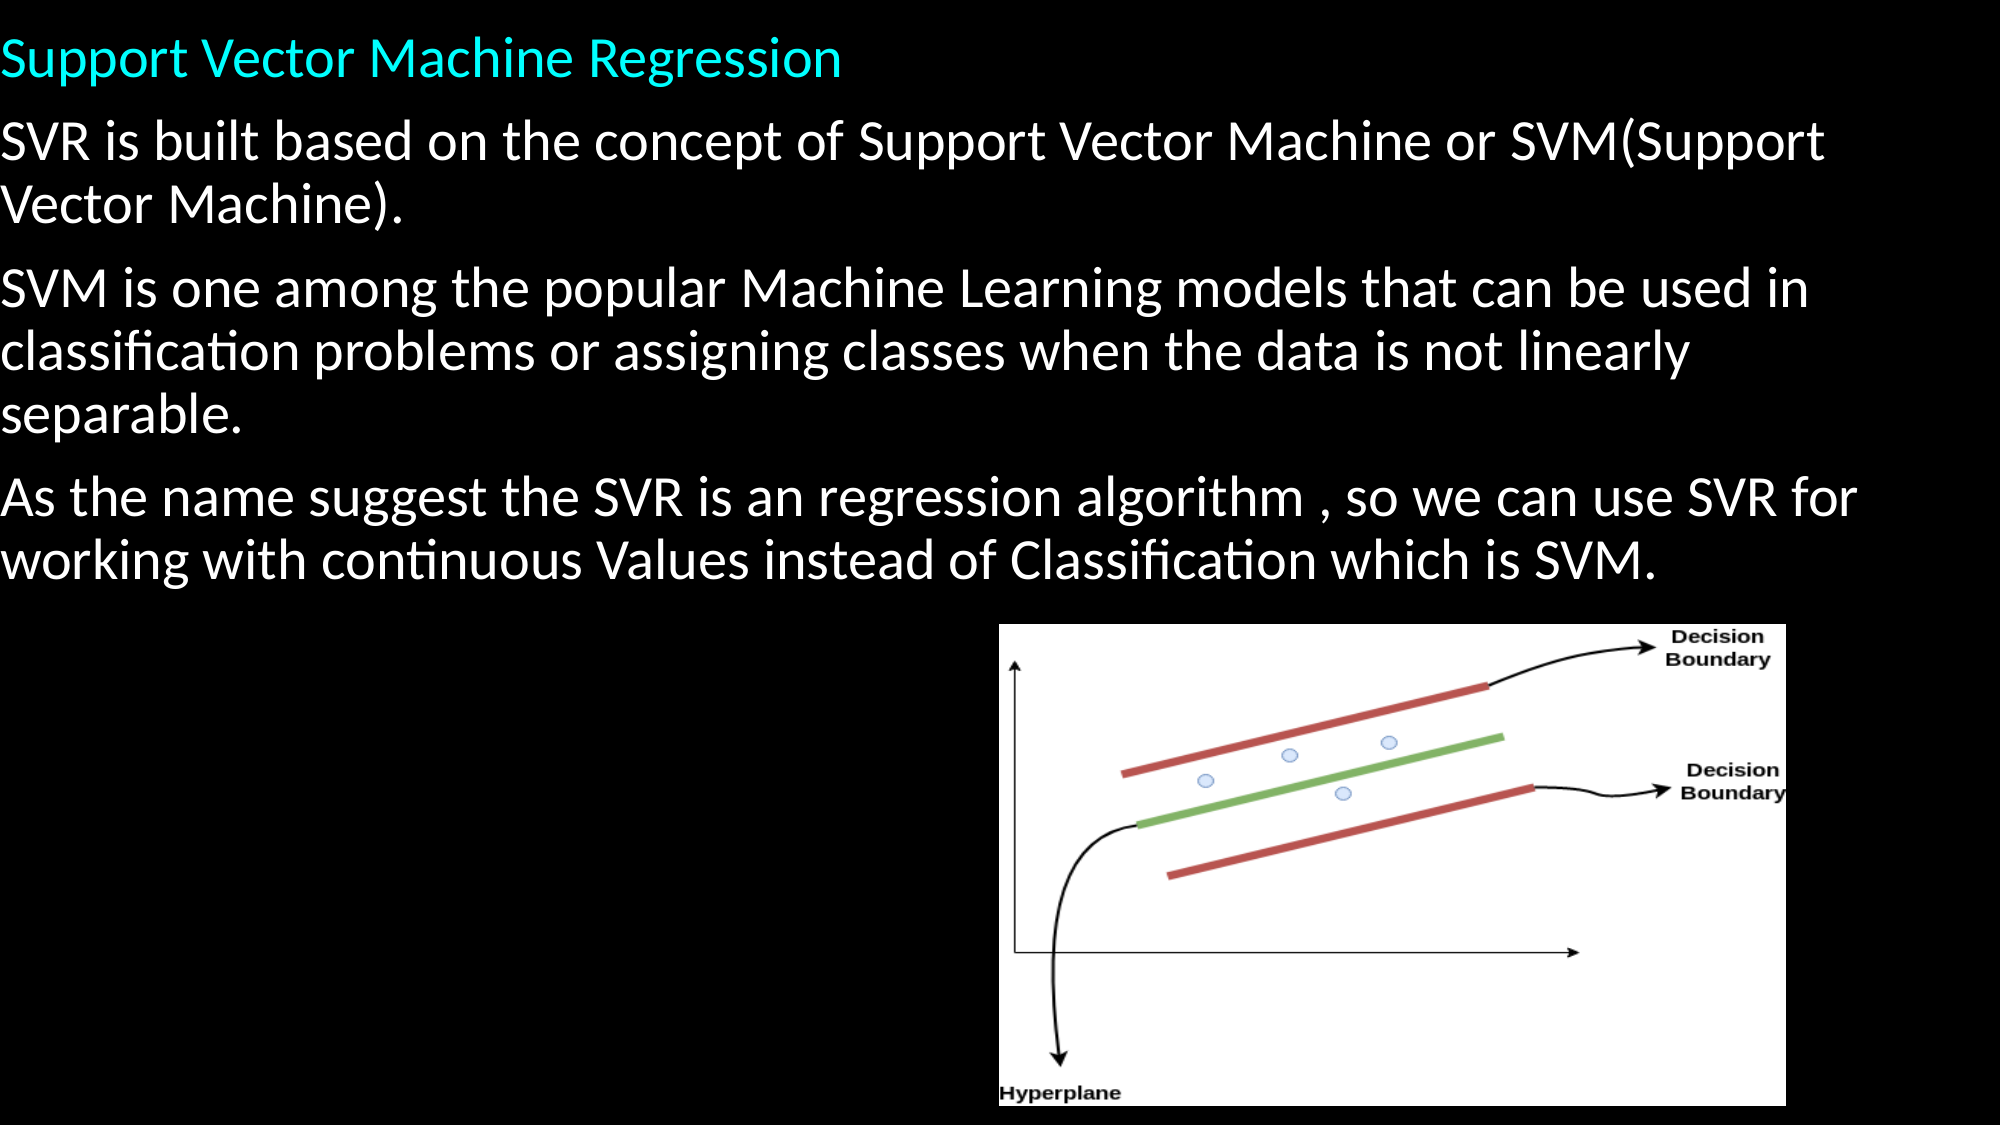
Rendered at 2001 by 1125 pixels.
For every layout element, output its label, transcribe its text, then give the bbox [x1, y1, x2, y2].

picture [999, 624, 1786, 1106]
text_box Support Vector Machine Regression SVR is built based on the concept of Support Vector Machine or SVM(Support Vector Machine). SVM is one among the popular Machine Learning models that can be used in classification problems or assigning classes when the data is not linearly separable. As the name suggest the SVR is an regression algorithm , so we can use SVR for working with continuous Values instead of Classification which is SVM. [0, 19, 1945, 900]
